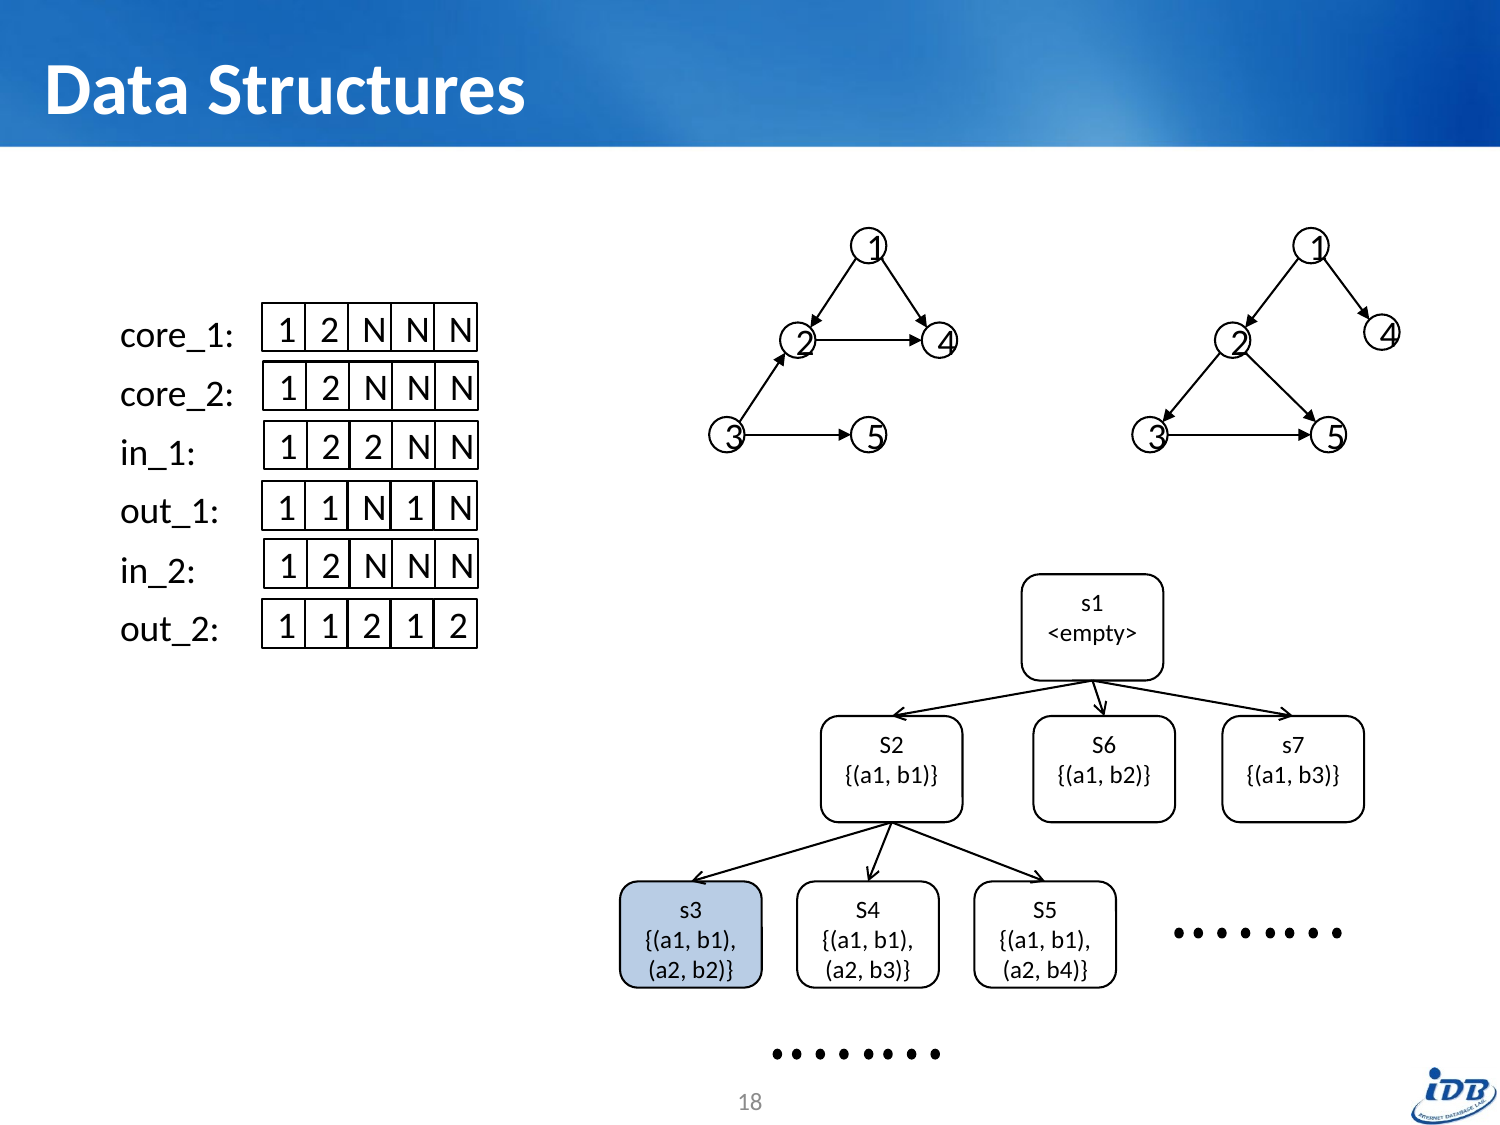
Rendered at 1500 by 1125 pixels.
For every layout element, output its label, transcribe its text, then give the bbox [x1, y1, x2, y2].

text_box N [433, 419, 480, 472]
picture [0, 0, 1500, 1125]
text_box 1 [261, 359, 304, 412]
text_box s7 {(a1, b3)} [1220, 713, 1367, 825]
text_box 1 [261, 419, 305, 472]
text_box N [346, 301, 389, 353]
text_box S5 {(a1, b1), (a2, b4)} [972, 879, 1119, 990]
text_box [1244, 257, 1299, 328]
text_box S6 {(a1, b2)} [1031, 725, 1178, 825]
text_box 2 [304, 359, 347, 412]
text_box N [432, 479, 479, 532]
text_box 2 [1212, 320, 1253, 360]
text_box [771, 1047, 784, 1061]
slide_number 18 [684, 1082, 816, 1118]
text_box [1092, 680, 1294, 717]
text_box 1 [303, 479, 345, 532]
text_box [838, 1047, 850, 1061]
text_box N [390, 359, 433, 412]
text_box S2 {(a1, b1)} [818, 713, 965, 820]
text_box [1162, 352, 1221, 423]
text_box 1 [388, 597, 432, 650]
text_box 4 [919, 320, 960, 360]
title Data Structures [29, 19, 1471, 149]
text_box 3 [1130, 414, 1170, 455]
text_box N [389, 301, 432, 353]
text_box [1323, 257, 1370, 320]
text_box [739, 352, 786, 423]
text_box 2 [305, 537, 347, 590]
text_box [790, 1047, 803, 1061]
text_box [882, 1047, 894, 1061]
text_box [905, 1047, 918, 1061]
text_box N [433, 537, 480, 590]
text_box out_1: [105, 478, 235, 538]
text_box N [347, 537, 390, 590]
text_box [891, 822, 1046, 882]
text_box core_2: [105, 361, 250, 422]
text_box [1173, 926, 1185, 940]
text_box 2 [432, 597, 479, 650]
text_box core_1: [105, 302, 250, 361]
text_box N [347, 359, 390, 412]
text_box 1 [1291, 225, 1331, 266]
text_box [1264, 926, 1277, 940]
text_box 2 [347, 419, 390, 472]
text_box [810, 257, 857, 328]
text_box 1 [303, 597, 345, 650]
text_box 3 [707, 414, 747, 455]
text_box 1 [260, 597, 303, 650]
text_box [929, 1047, 942, 1061]
text_box 2 [345, 597, 388, 650]
text_box [1307, 926, 1320, 940]
text_box 2 [777, 320, 818, 360]
text_box N [390, 537, 433, 590]
text_box S4 {(a1, b1), (a2, b3)} [795, 890, 942, 990]
text_box [1192, 926, 1205, 940]
text_box [1216, 926, 1228, 940]
text_box N [390, 419, 433, 472]
text_box [1283, 926, 1296, 940]
text_box N [433, 359, 480, 412]
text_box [690, 822, 865, 882]
text_box 2 [303, 301, 346, 353]
text_box N [345, 479, 388, 532]
text_box [1331, 926, 1343, 940]
text_box N [432, 301, 479, 353]
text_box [867, 822, 889, 882]
text_box 1 [388, 479, 432, 532]
text_box s1 <empty> [1019, 572, 1166, 678]
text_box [1244, 352, 1317, 423]
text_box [891, 680, 1089, 717]
text_box 5 [849, 414, 889, 455]
text_box 1 [260, 301, 303, 353]
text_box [880, 257, 928, 328]
text_box out_2: [105, 596, 235, 657]
text_box s3 {(a1, b1), (a2, b2)} [617, 879, 764, 990]
text_box [814, 1047, 827, 1061]
text_box in_1: [105, 420, 211, 478]
text_box 1 [848, 225, 889, 266]
text_box 5 [1308, 414, 1349, 455]
text_box in_2: [105, 538, 211, 596]
text_box 4 [1362, 312, 1402, 352]
text_box 2 [305, 419, 347, 472]
text_box [862, 1047, 875, 1061]
text_box 1 [260, 479, 303, 532]
text_box 1 [261, 537, 305, 590]
text_box [1239, 926, 1252, 940]
